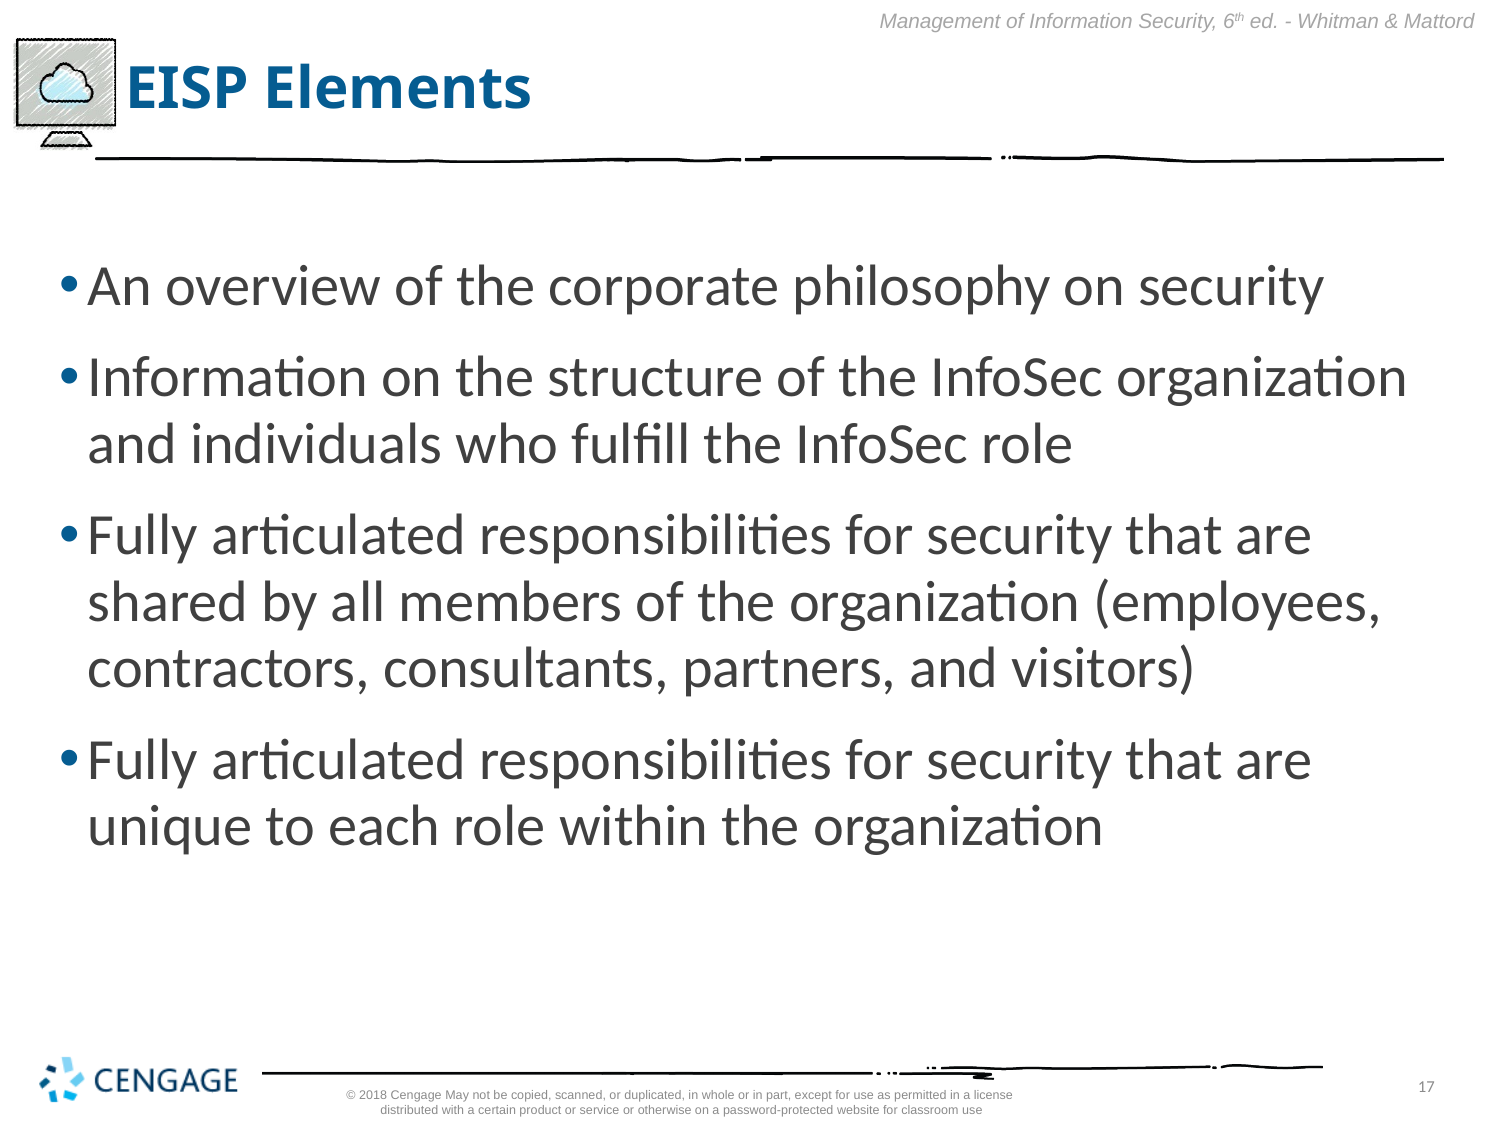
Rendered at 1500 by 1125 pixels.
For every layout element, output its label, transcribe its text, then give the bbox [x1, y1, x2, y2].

title EISP Elements [125, 60, 1442, 121]
picture [262, 1064, 1323, 1080]
picture [95, 155, 1444, 163]
picture [19, 1043, 250, 1115]
picture [13, 36, 117, 151]
list An overview of the corporate philosophy on security Information on the structure of the InfoSec organization and individuals who fulfill the InfoSec role Fully articulated responsibilities for security that are shared by all members of the organization (employees, contractors, consultants, partners, and visitors) Fully articulated responsibilities for security that are unique to each role within the organization [59, 252, 1441, 553]
